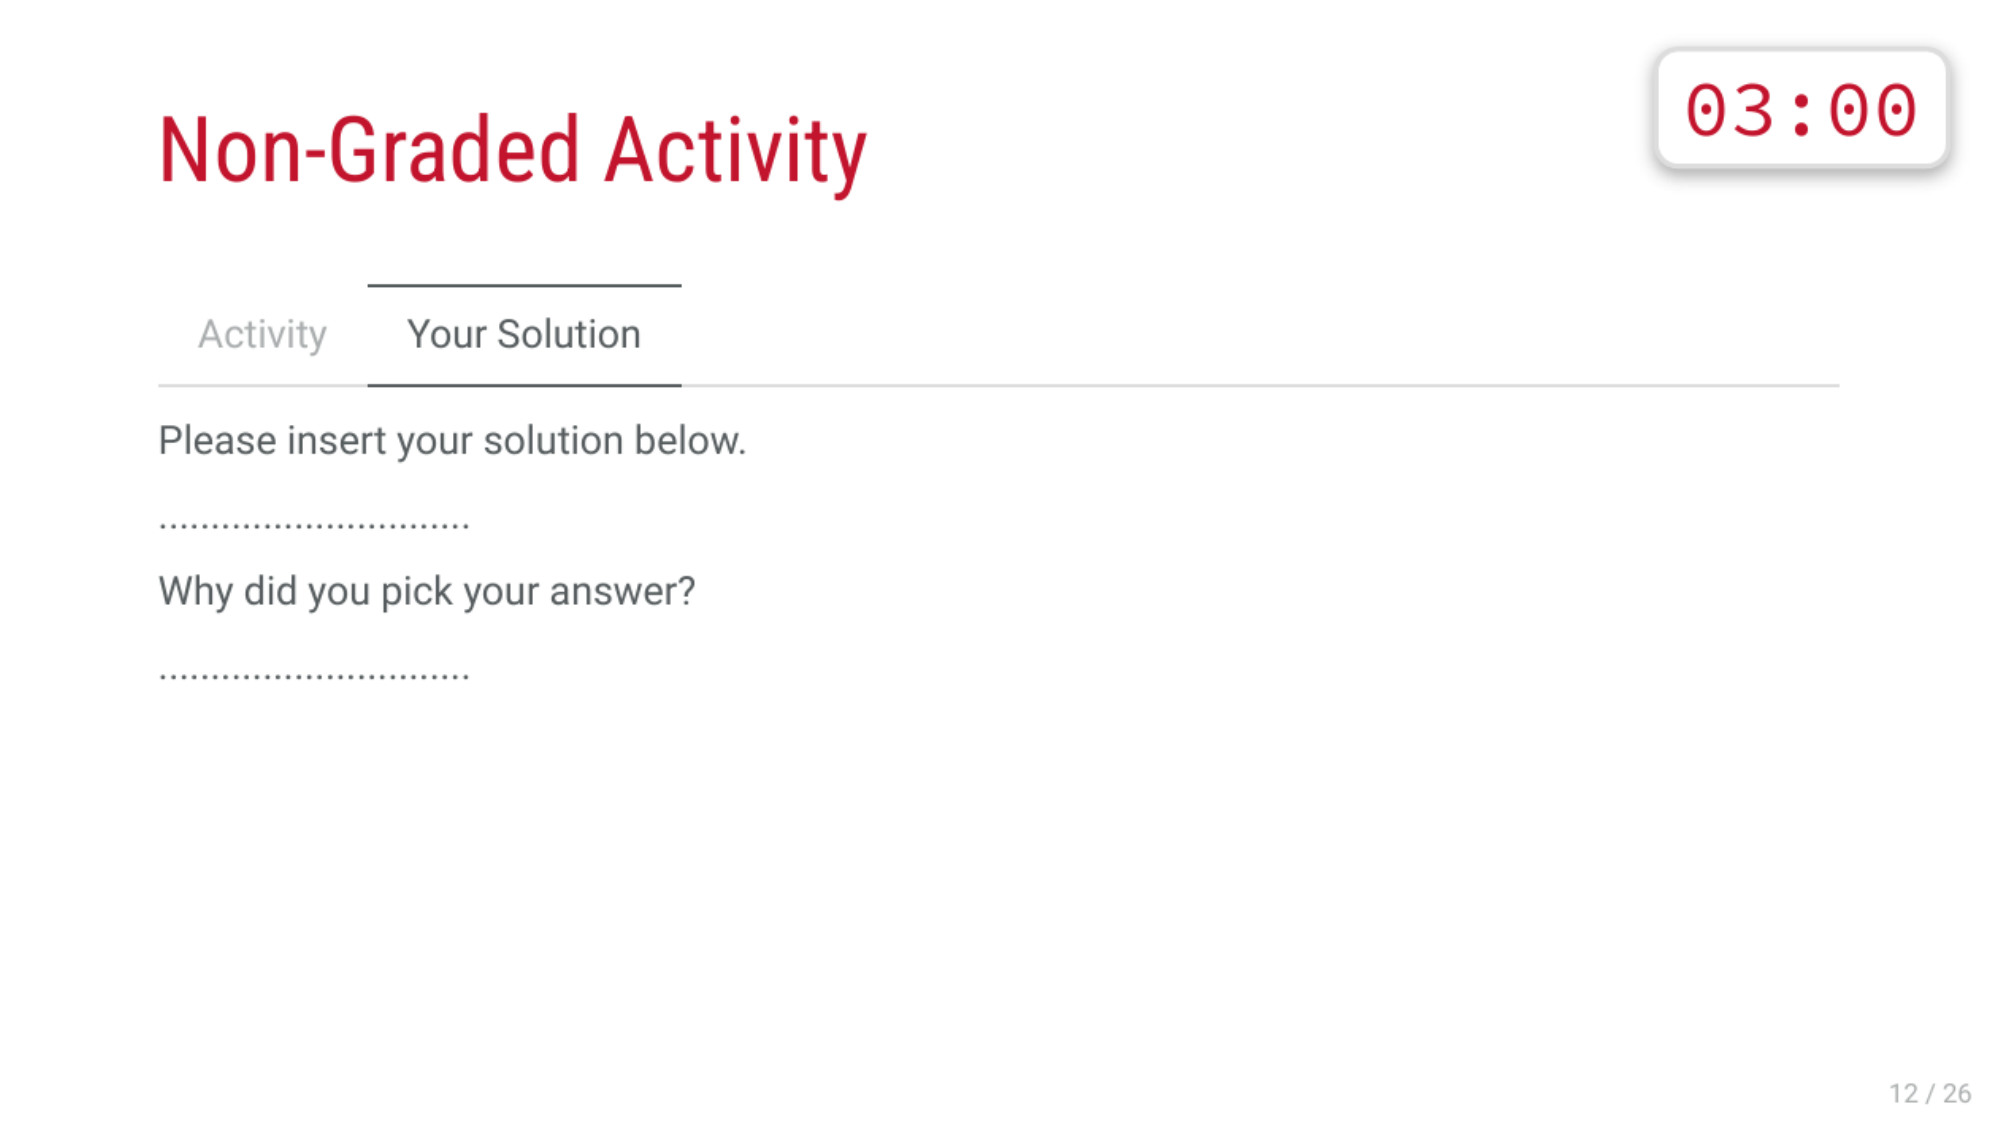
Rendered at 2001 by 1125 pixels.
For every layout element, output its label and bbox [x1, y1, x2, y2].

list [0, 0, 2000, 1125]
